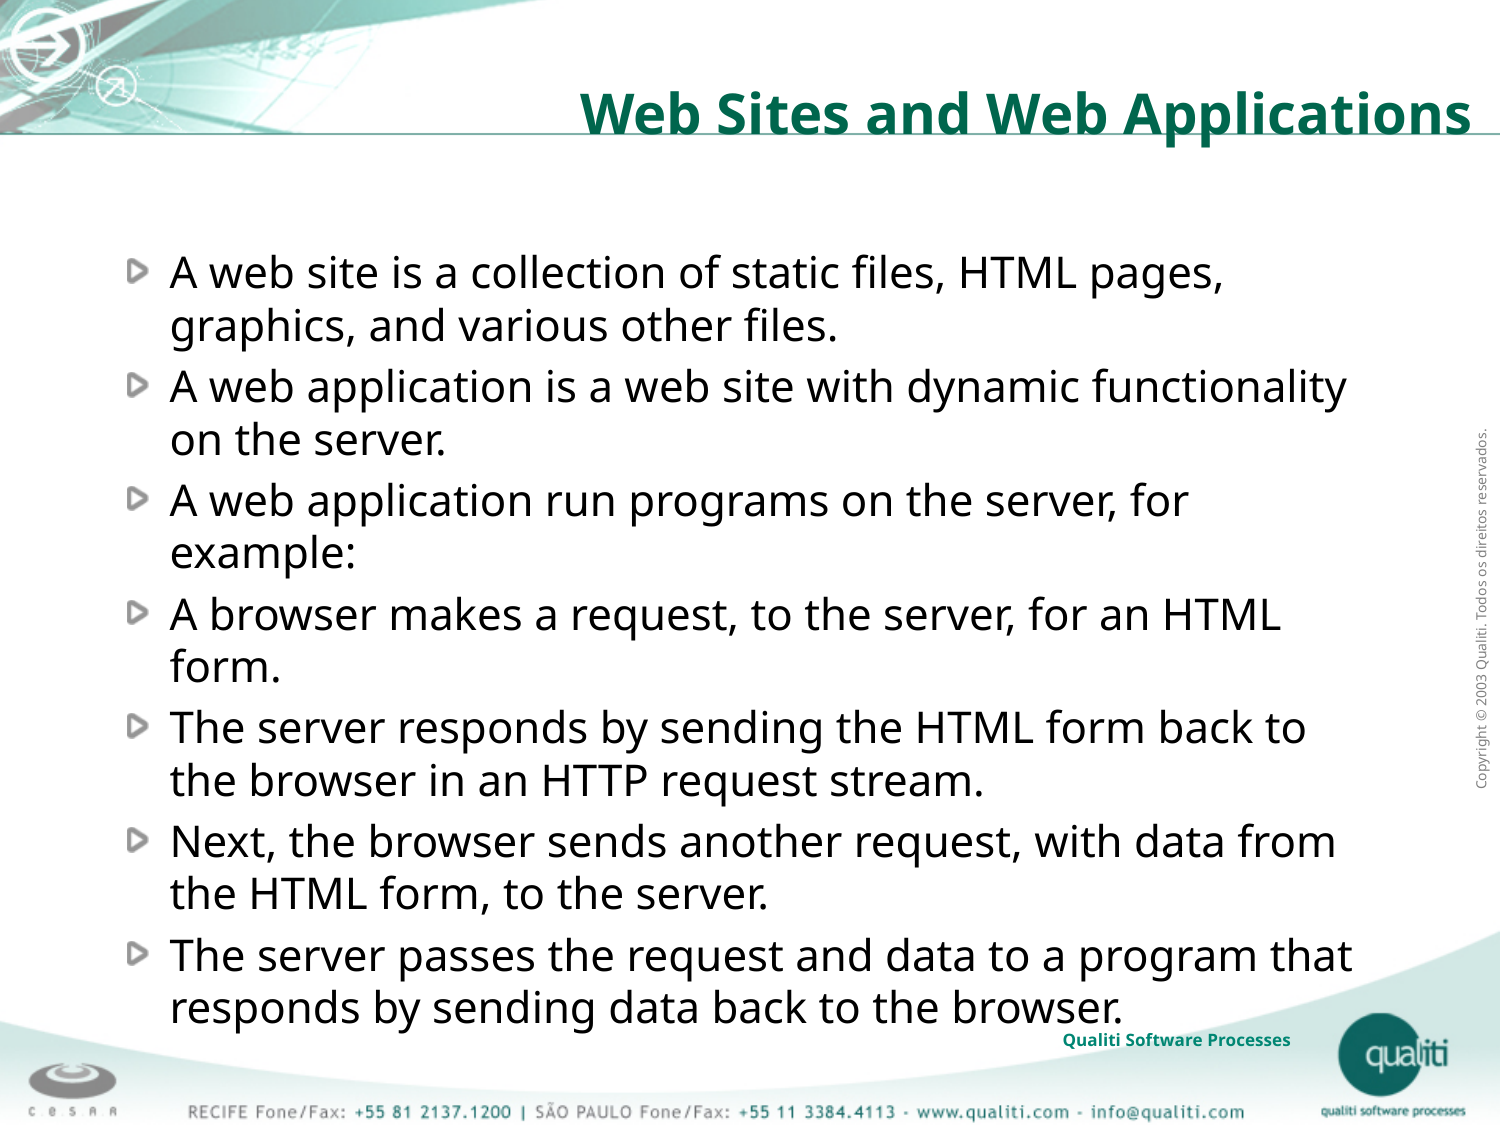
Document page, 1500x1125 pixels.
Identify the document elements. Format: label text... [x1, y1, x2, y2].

picture [0, 0, 1500, 1125]
title Web Sites and Web Applications [212, 0, 1488, 153]
list A web site is a collection of static files, HTML pages, graphics, and various other files. A web application is a web site with dynamic functionality on the server. A web application run programs on the server, for example: A browser makes a request, to the server, for an HTML form. The server responds by sending the HTML form back to the browser in an HTTP request stream. Next, the browser sends another request, with data from the HTML form, to the server. The server passes the request and data to a program that responds by sending data back to the browser. [112, 237, 1388, 1013]
